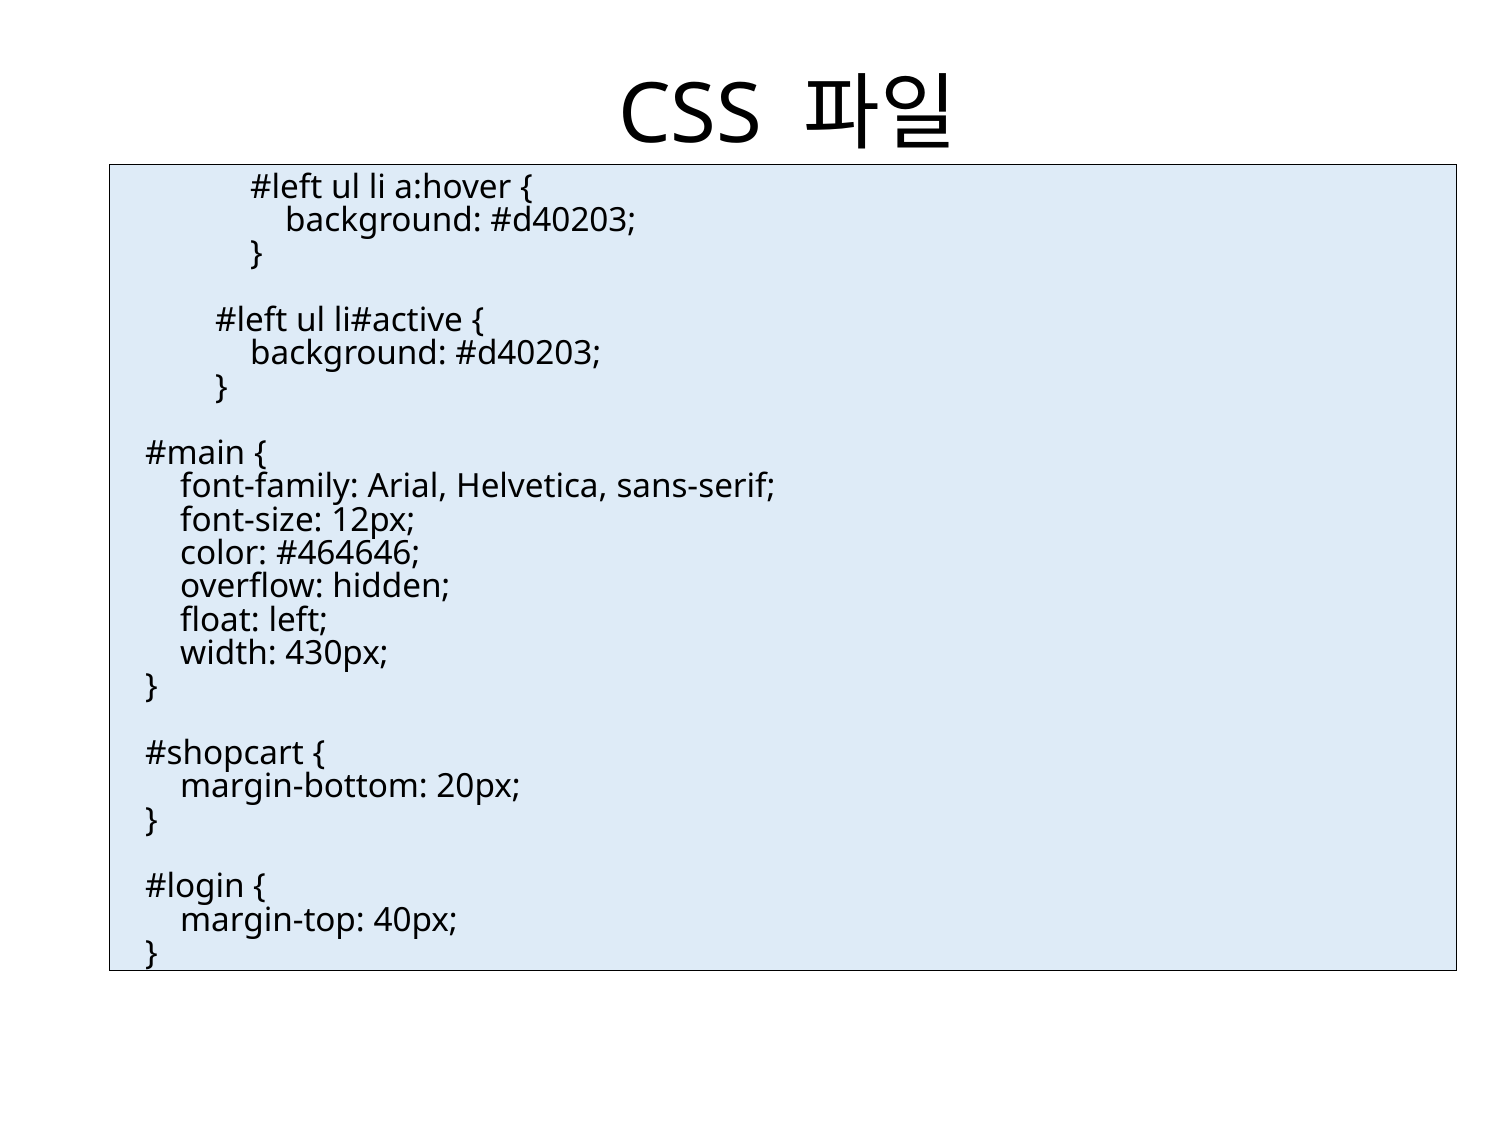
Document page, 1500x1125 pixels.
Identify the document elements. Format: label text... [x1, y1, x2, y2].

text_box #left ul li a:hover { background: #d40203; } #left ul li#active { background: #d40203; } #main { font-family: Arial, Helvetica, sans-serif; font-size: 12px; color: #464646; overflow: hidden; float: left; width: 430px; } #shopcart { margin-bottom: 20px; } #login { margin-top: 40px; } [109, 164, 1457, 971]
title CSS 파일 [112, 62, 1463, 157]
